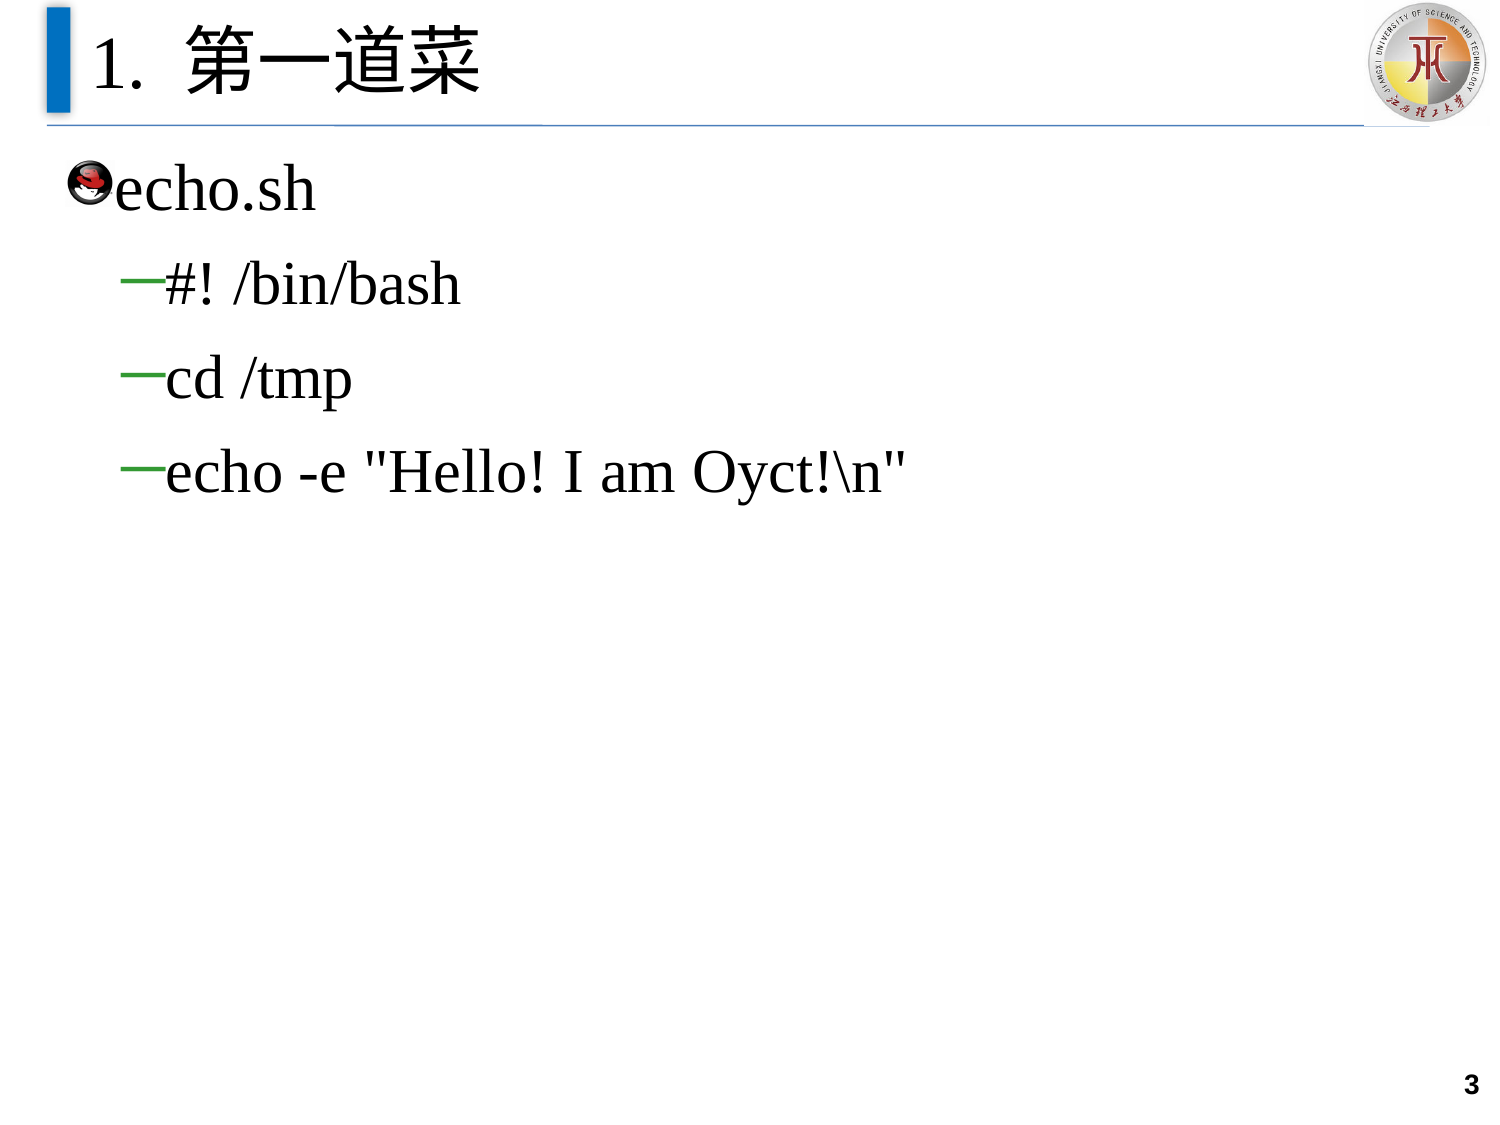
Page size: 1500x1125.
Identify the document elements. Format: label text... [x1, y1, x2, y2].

slide_number 3 [1355, 1042, 1495, 1125]
title 1. 第一道菜 [75, 0, 1425, 122]
picture [65, 160, 115, 207]
list echo.sh #! /bin/bash cd /tmp echo -e "Hello! I am Oyct!\n" [50, 135, 1427, 1088]
picture [1364, 0, 1490, 126]
